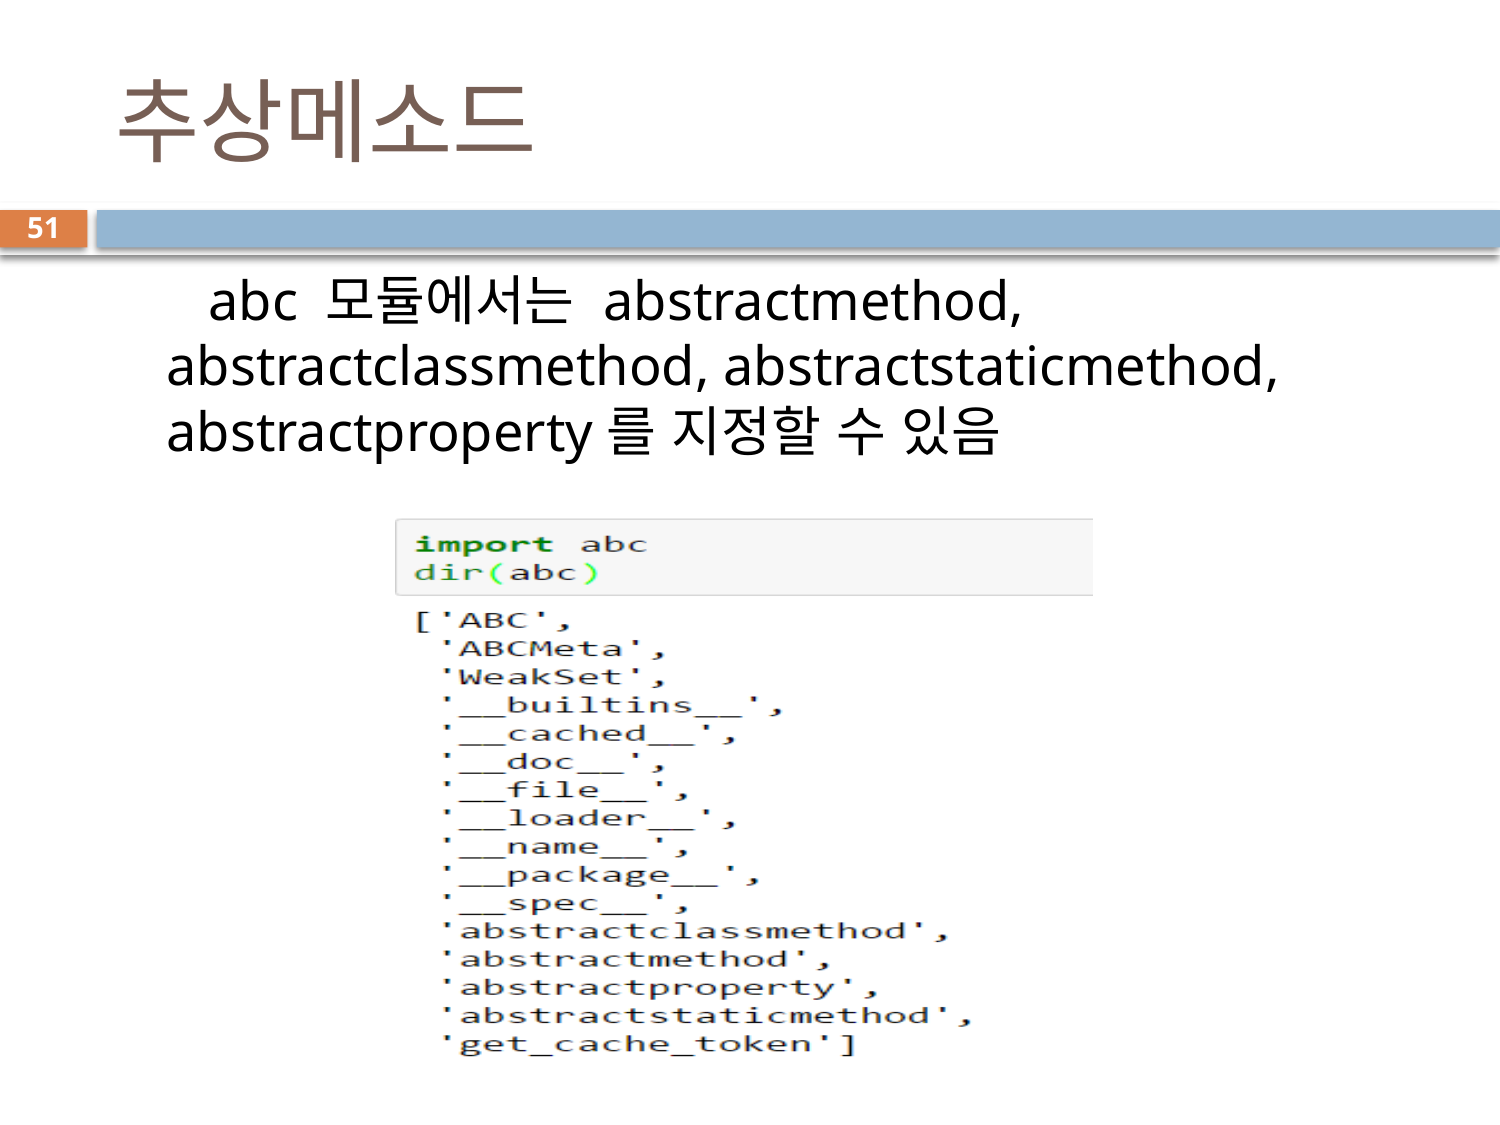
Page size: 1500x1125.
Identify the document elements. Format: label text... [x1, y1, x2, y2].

slide_number 51 [0, 208, 88, 249]
title 추상메소드 [100, 37, 1438, 200]
picture [395, 514, 1093, 1071]
list abc 모듈에서는 abstractmethod, abstractclassmethod, abstractstaticmethod, abstractproperty를 지정할 수 있음 [76, 259, 1427, 492]
